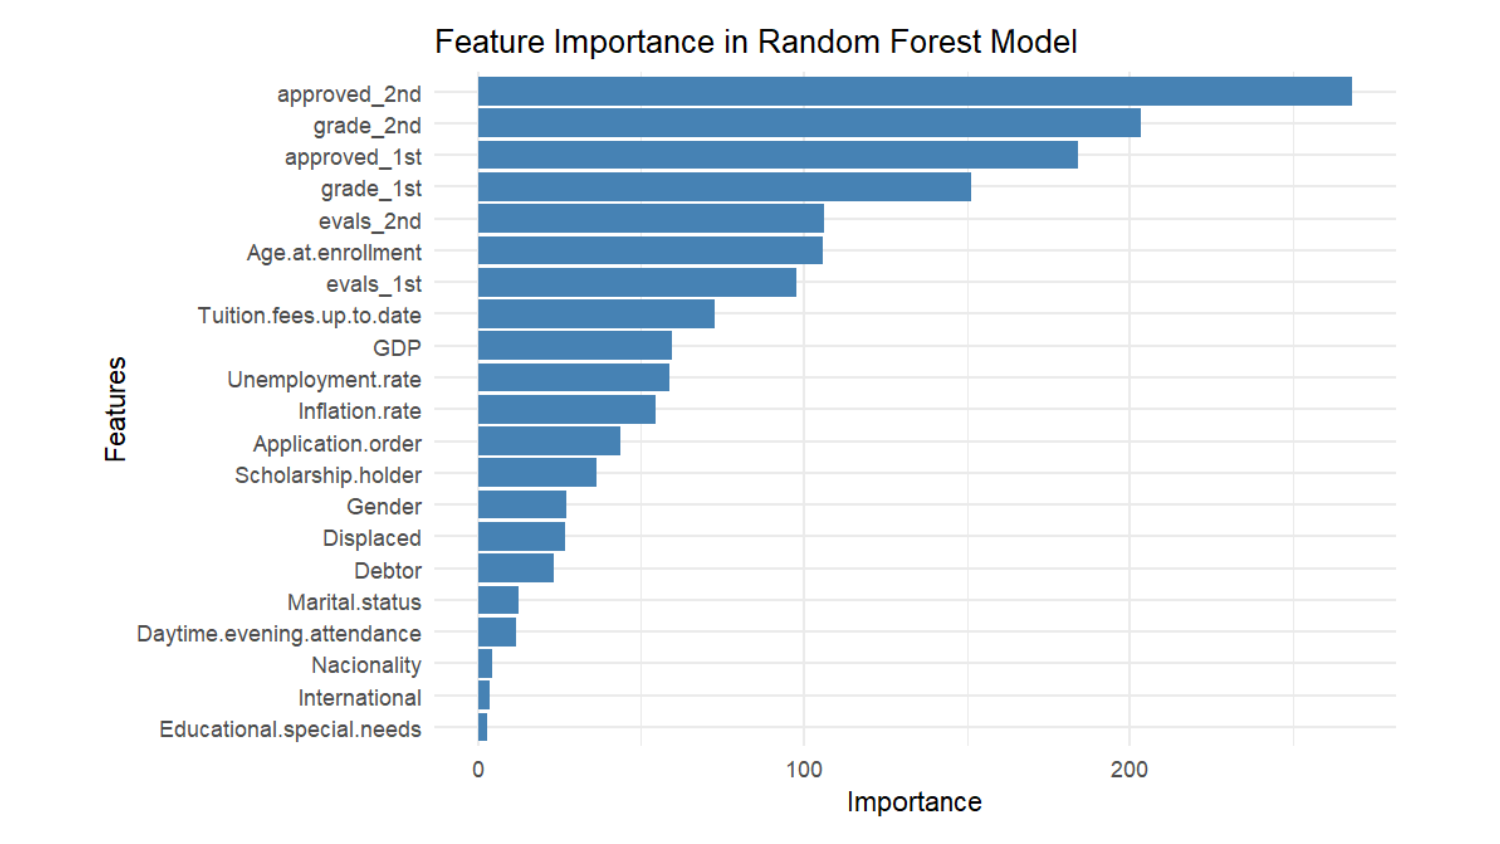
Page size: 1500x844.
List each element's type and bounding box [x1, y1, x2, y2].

picture [89, 14, 1410, 830]
